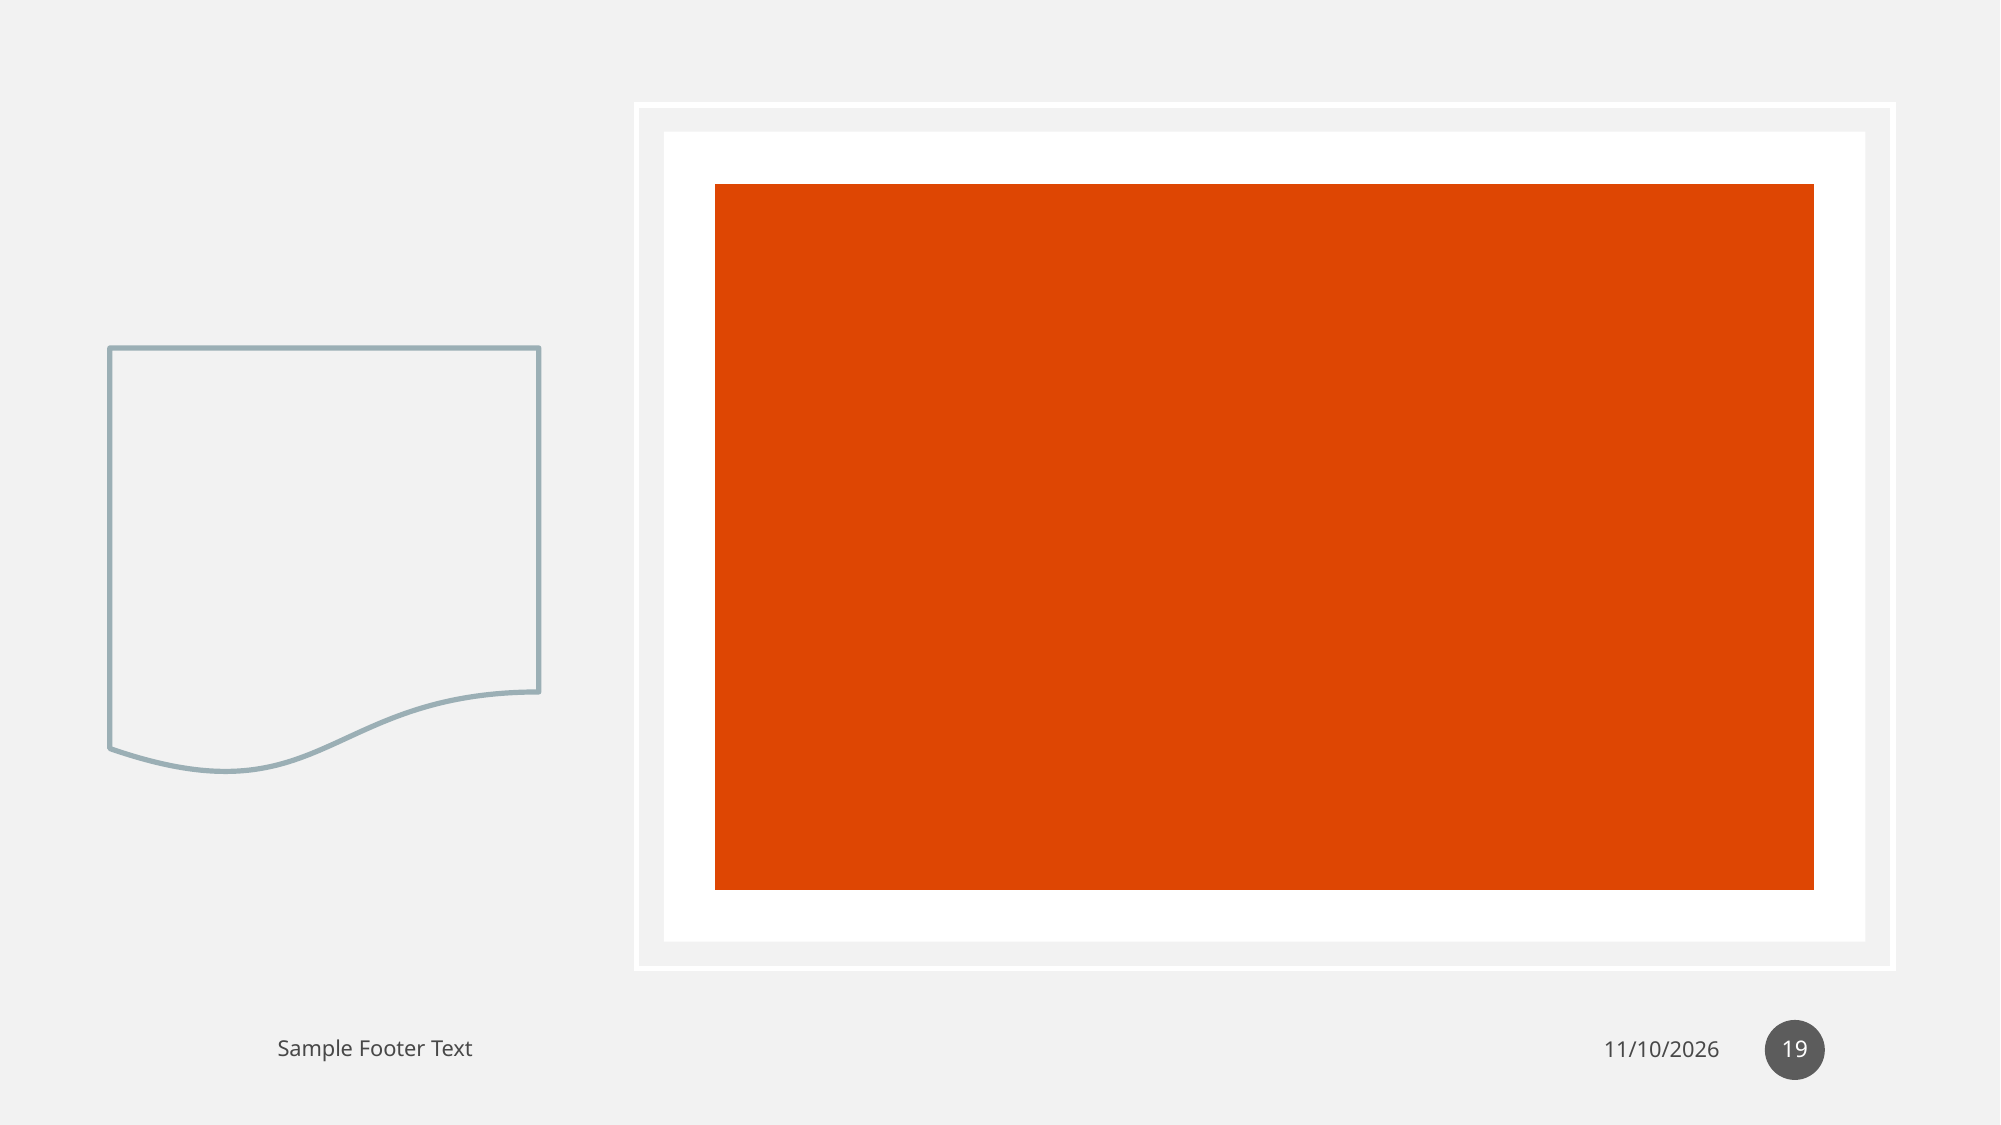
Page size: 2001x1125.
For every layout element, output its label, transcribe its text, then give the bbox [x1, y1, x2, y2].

text_box [108, 346, 540, 773]
slide_number 19 [1764, 1019, 1825, 1080]
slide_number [1283, 1023, 1735, 1077]
footer Sample Footer Text [262, 1023, 1231, 1076]
text_box [663, 131, 1866, 943]
text_box [635, 104, 1894, 969]
picture [715, 184, 1814, 890]
